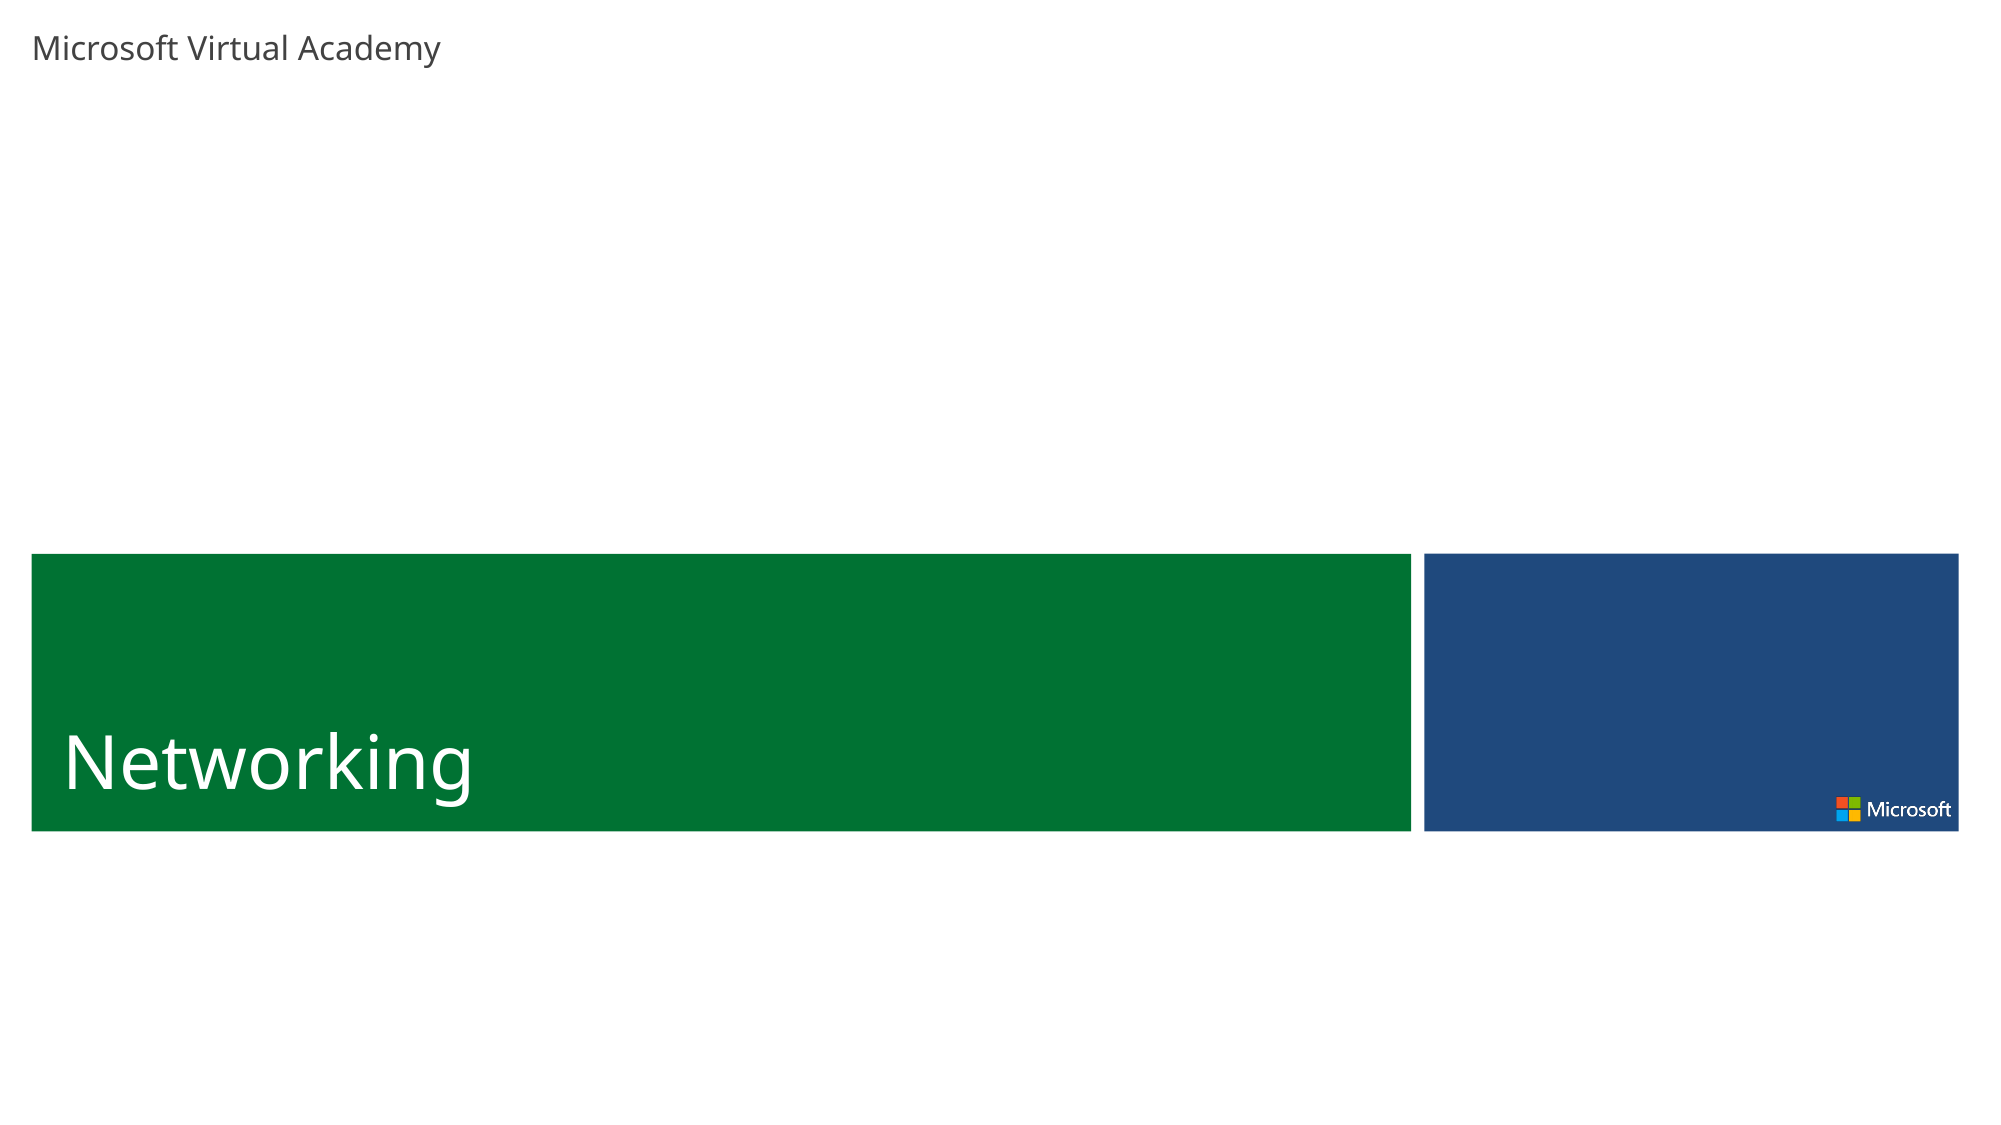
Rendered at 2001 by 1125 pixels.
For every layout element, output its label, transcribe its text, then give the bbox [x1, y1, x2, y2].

picture [1834, 790, 1956, 827]
list Networking [47, 568, 1396, 813]
